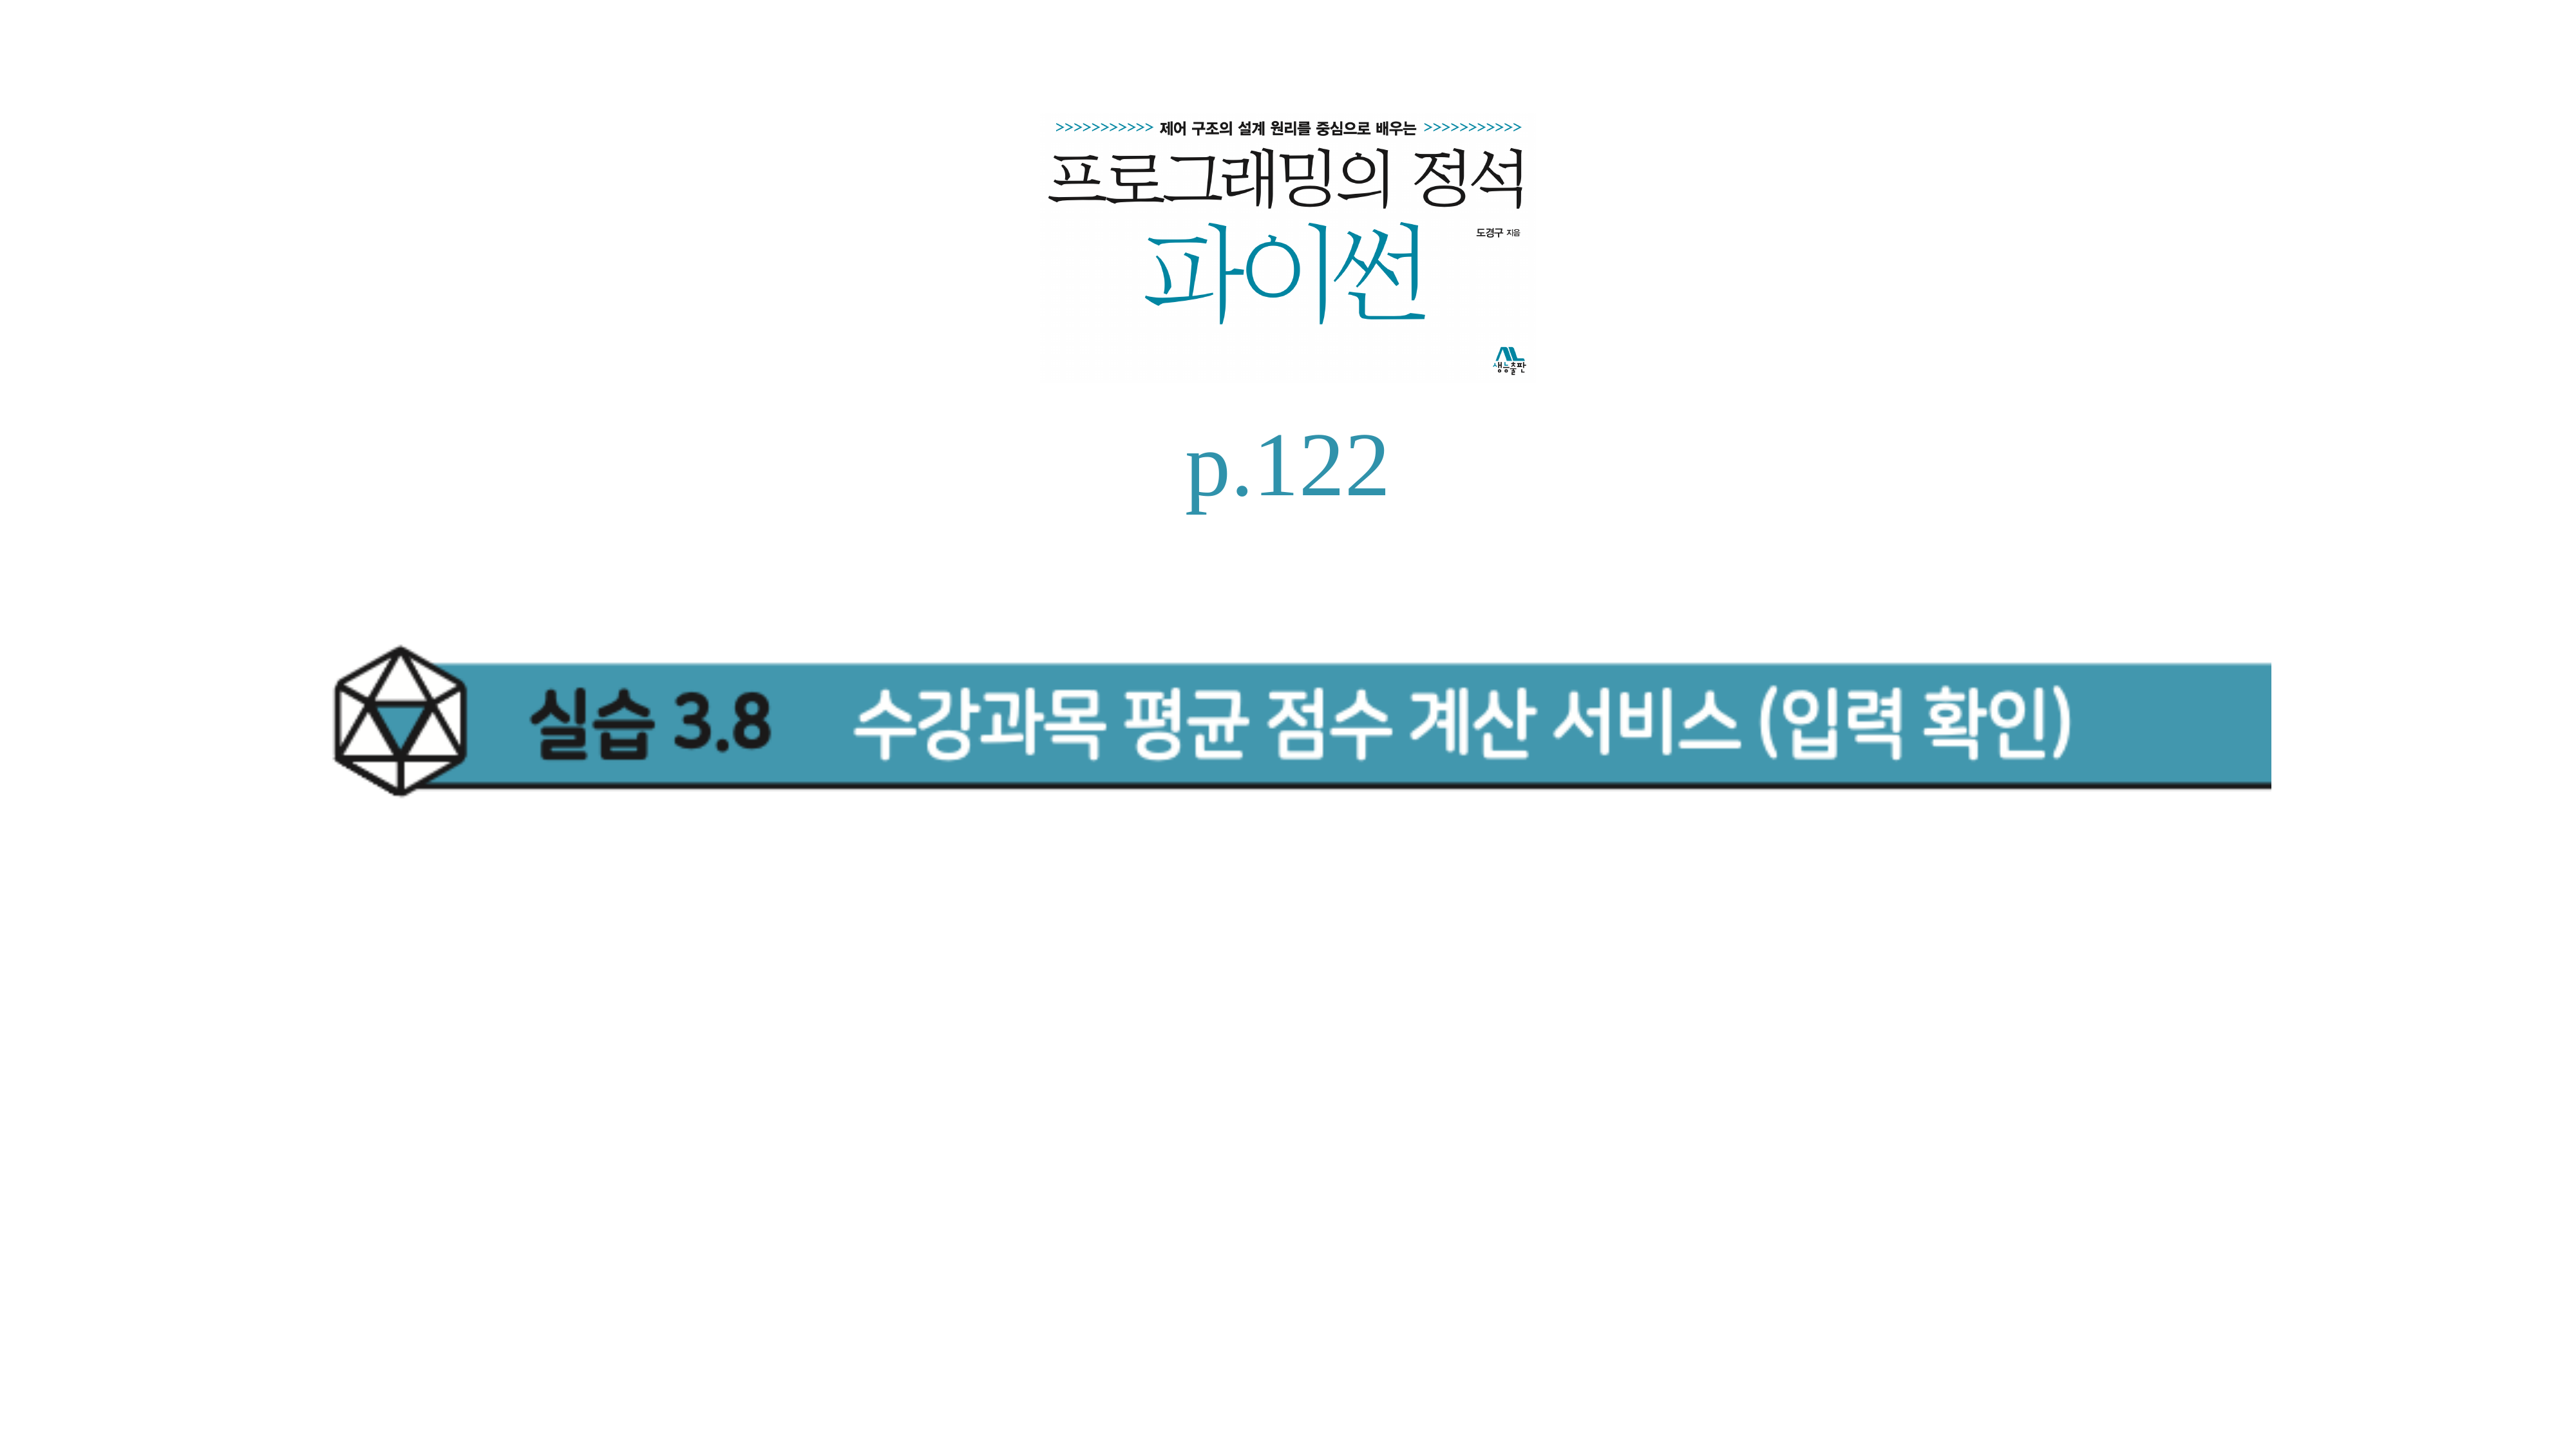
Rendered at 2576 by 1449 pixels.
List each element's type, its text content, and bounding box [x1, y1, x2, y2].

picture [1039, 113, 1536, 383]
picture [305, 628, 2271, 821]
text_box p.122 [1177, 396, 1399, 521]
